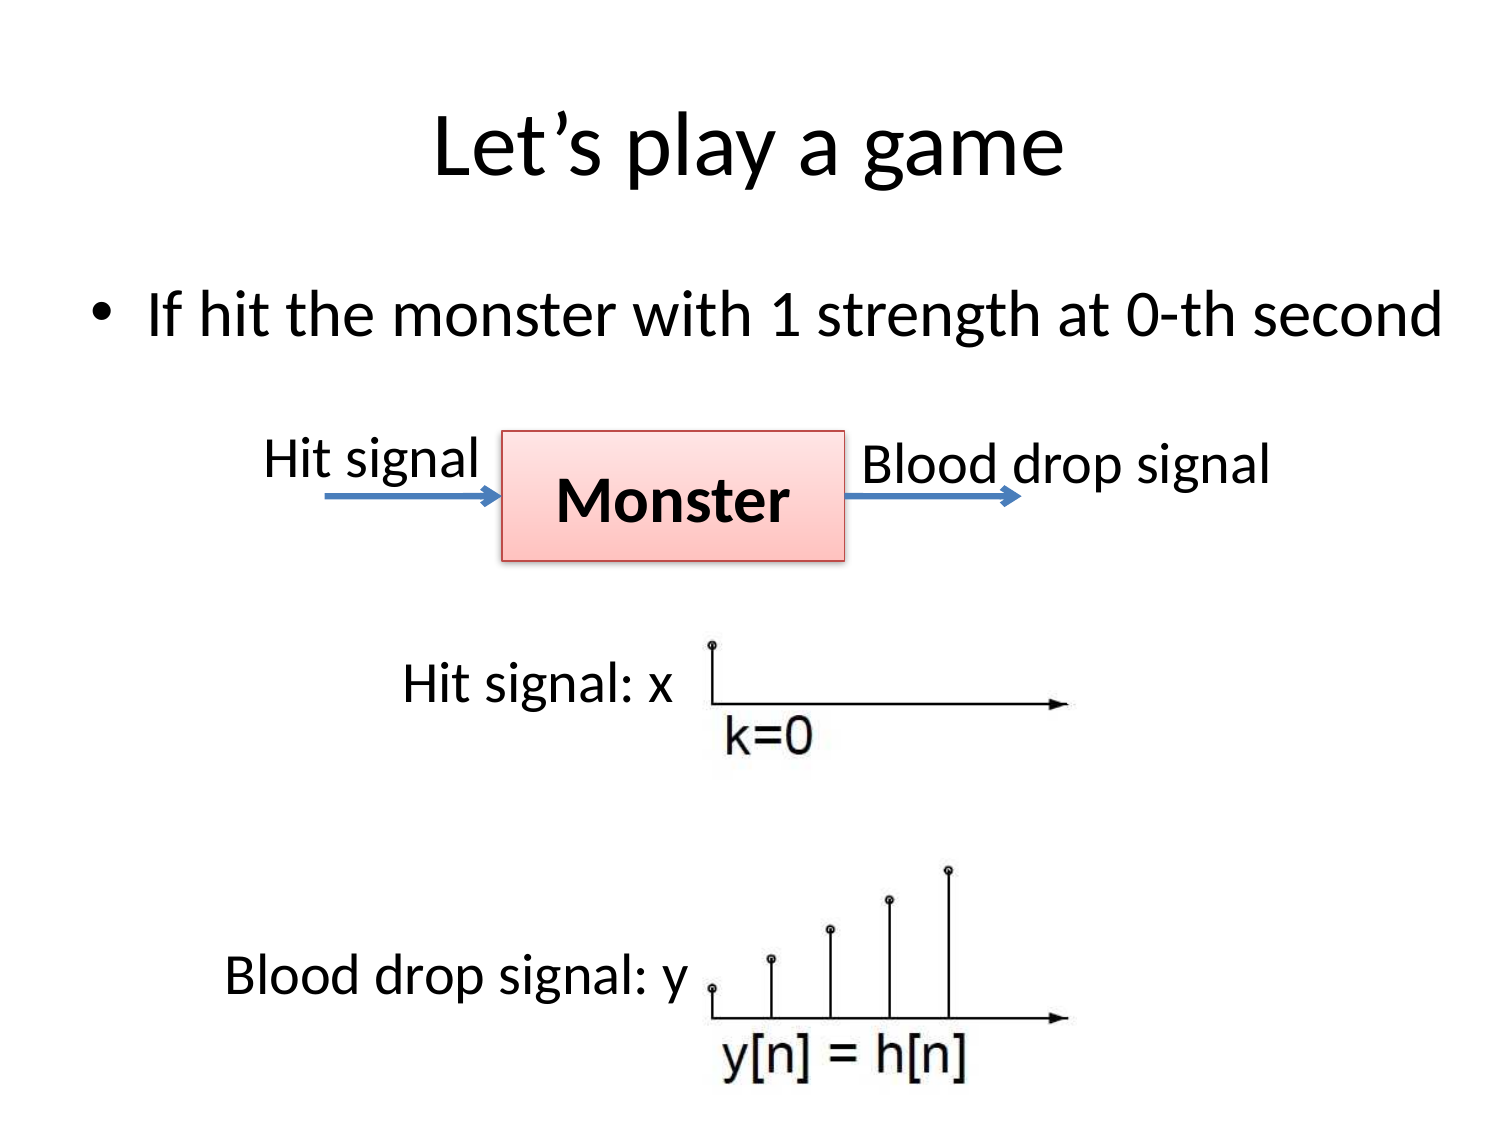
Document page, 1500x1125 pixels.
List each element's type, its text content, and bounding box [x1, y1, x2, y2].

list If hit the monster with 1 strength at 0-th second [75, 262, 1500, 1005]
text_box Hit signal: x [387, 637, 667, 722]
title Let’s play a game [75, 45, 1425, 233]
text_box Blood drop signal: y [209, 928, 667, 1014]
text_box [246, 411, 1290, 562]
picture [672, 591, 1094, 1096]
